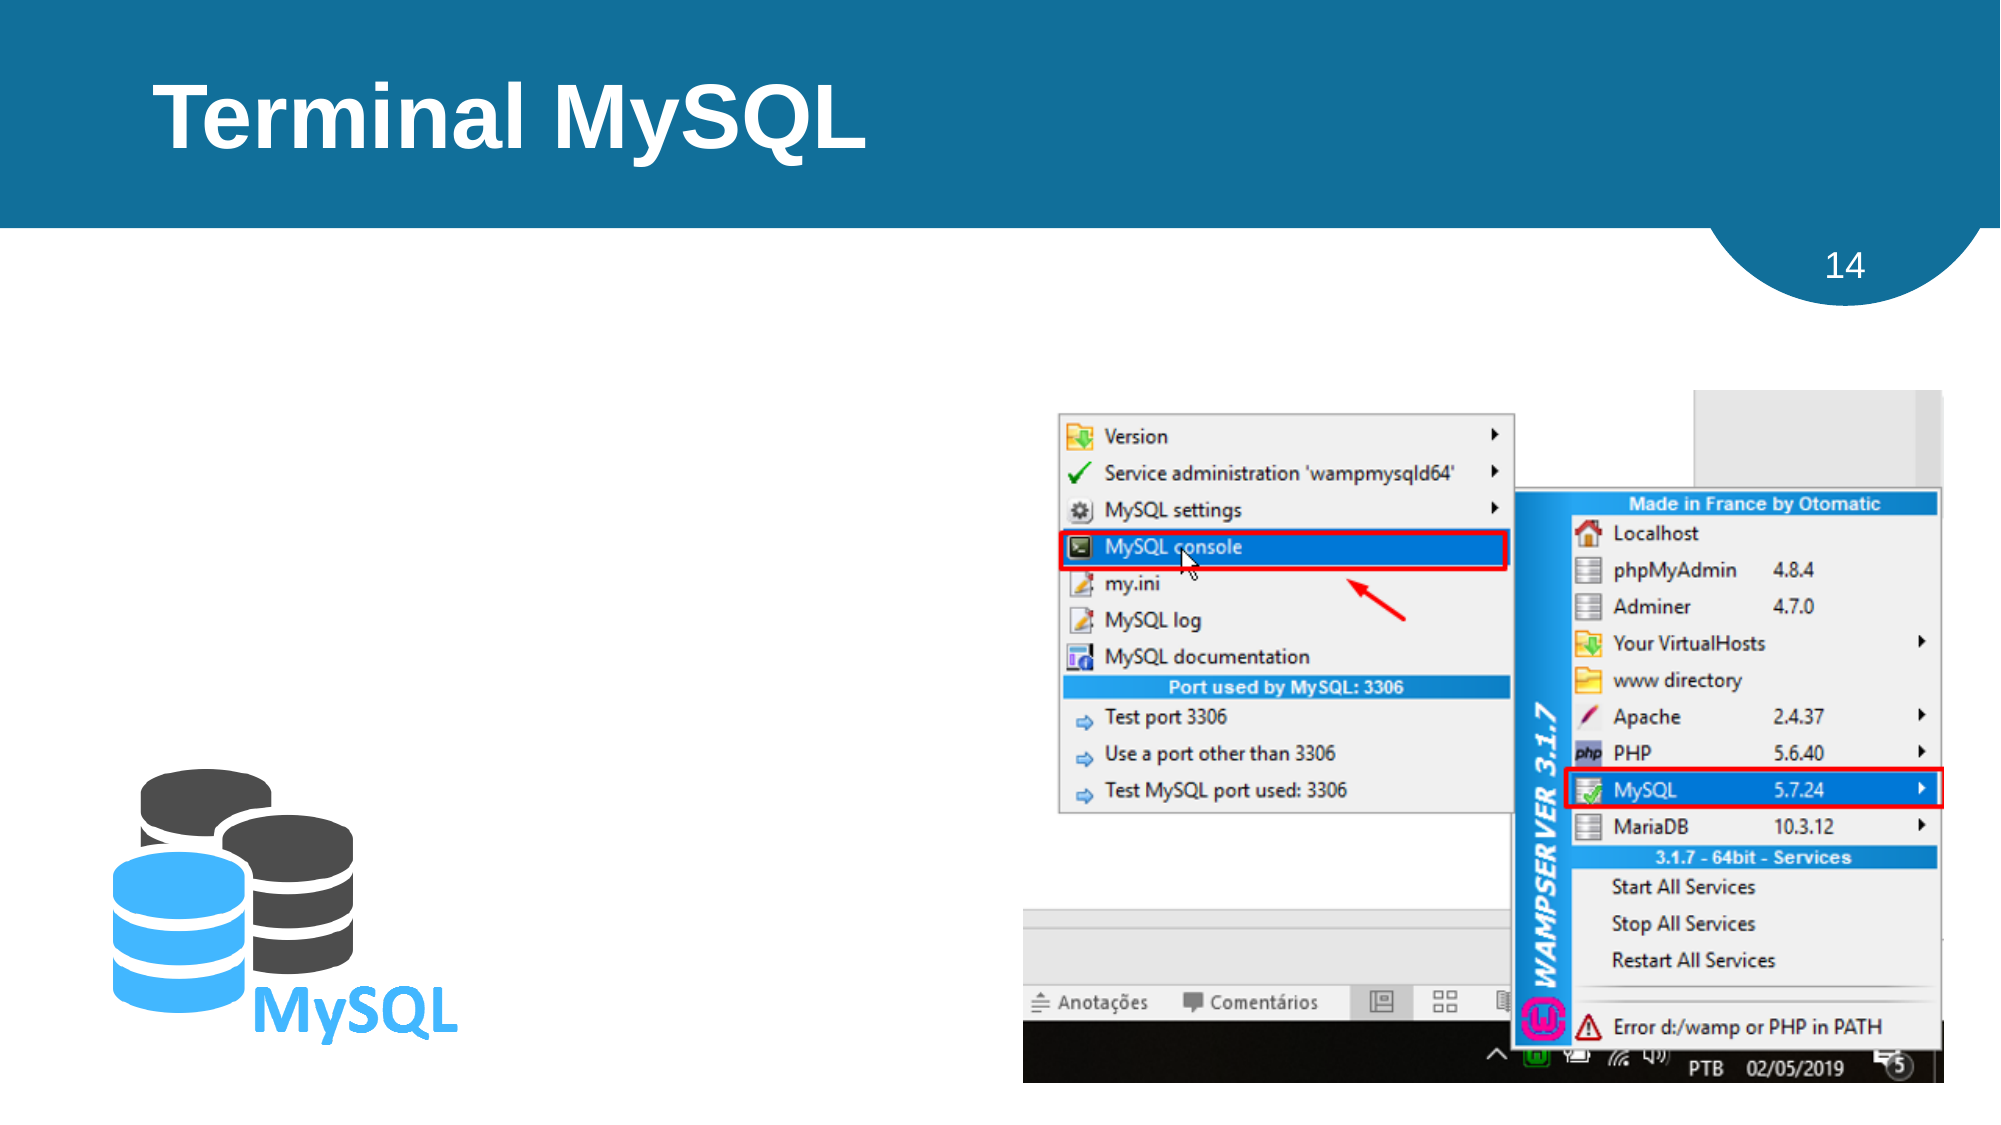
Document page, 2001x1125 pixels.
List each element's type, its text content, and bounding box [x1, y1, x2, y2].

text_box [0, 0, 2000, 229]
picture [96, 756, 468, 1054]
title Terminal MySQL [137, 10, 1863, 229]
text_box 14 [1809, 233, 1881, 294]
picture [1023, 390, 1944, 1083]
text_box [1709, 229, 1981, 307]
